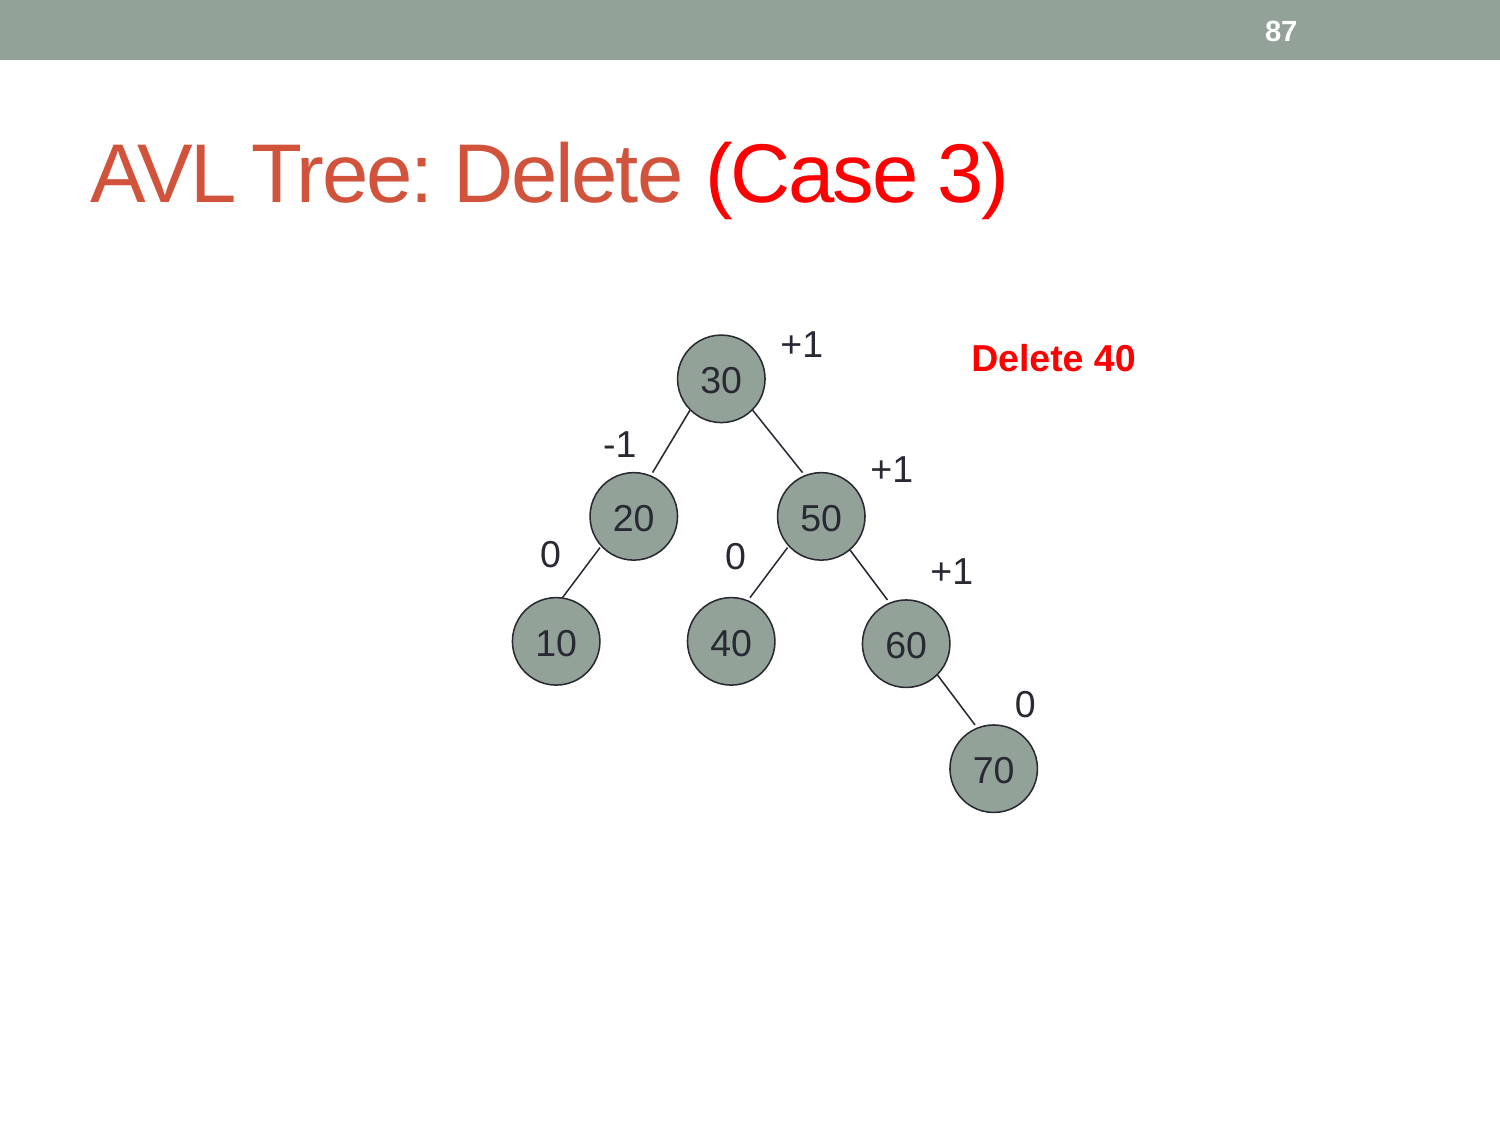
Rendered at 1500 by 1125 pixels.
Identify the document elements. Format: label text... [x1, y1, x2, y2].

text_box 70 [949, 724, 1038, 813]
text_box 0 [1000, 672, 1051, 733]
text_box Delete 40 [1002, 326, 1151, 387]
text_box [512, 312, 995, 688]
slide_number 87 [1250, 3, 1425, 57]
title AVL Tree: Delete (Case 3) [75, 87, 1425, 250]
